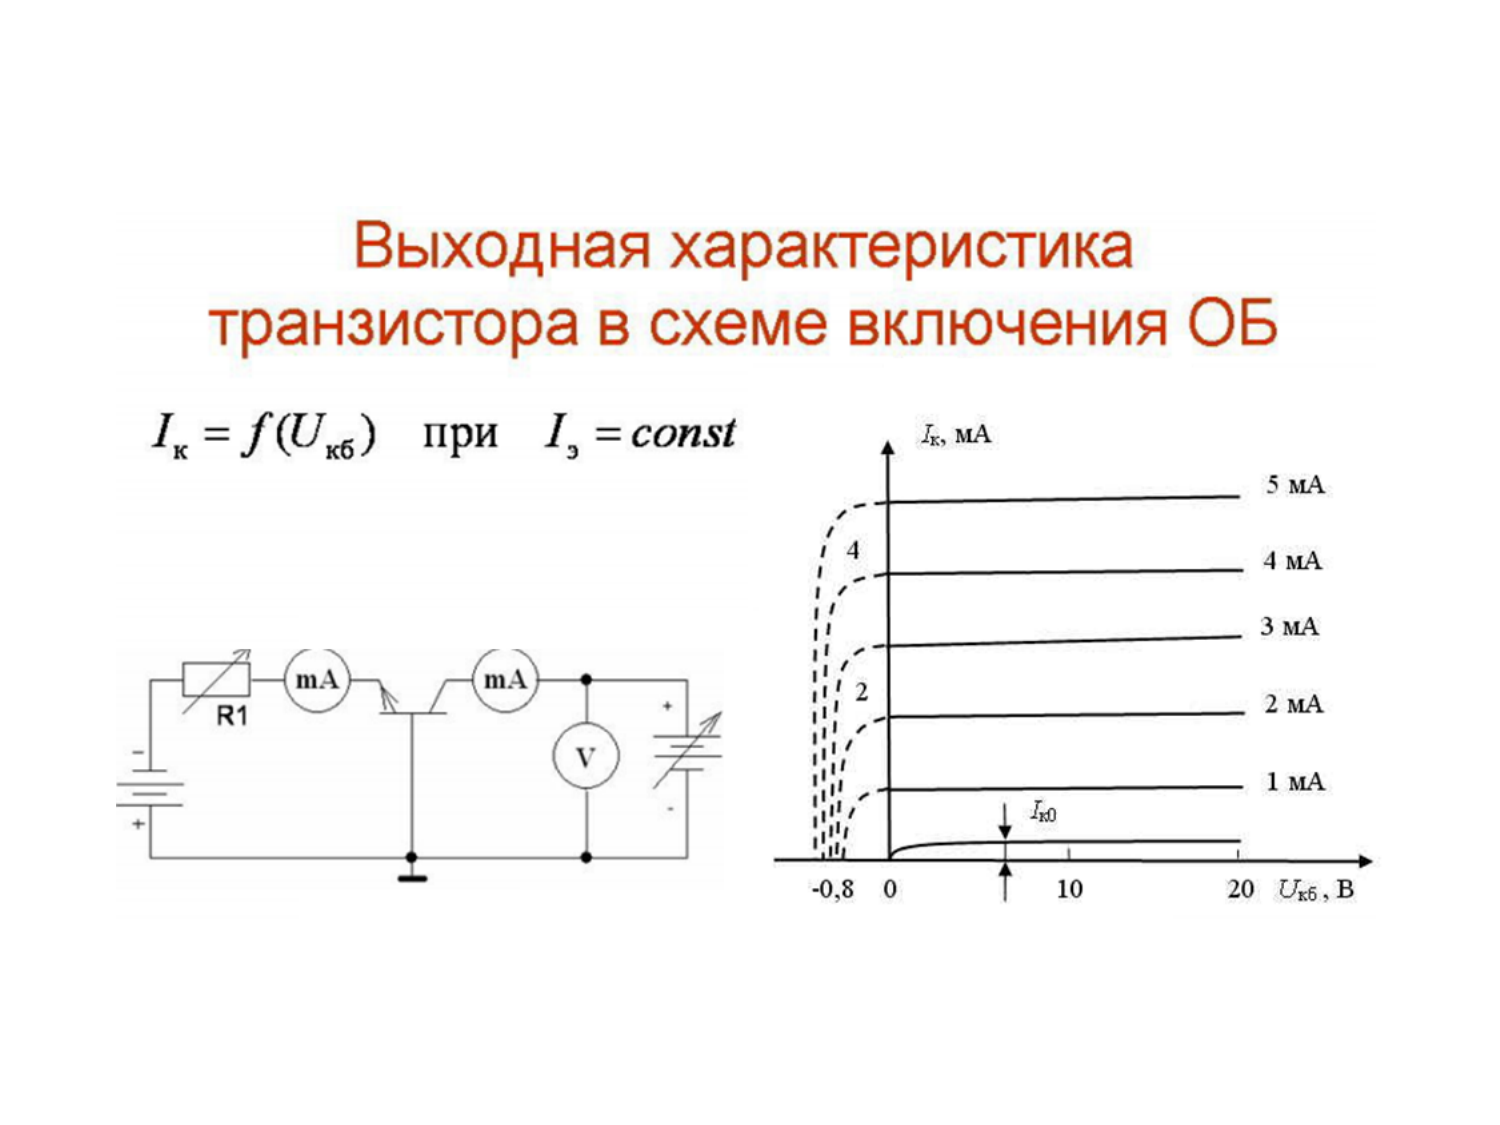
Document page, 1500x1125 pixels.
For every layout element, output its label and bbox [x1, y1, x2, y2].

picture [115, 206, 1385, 919]
